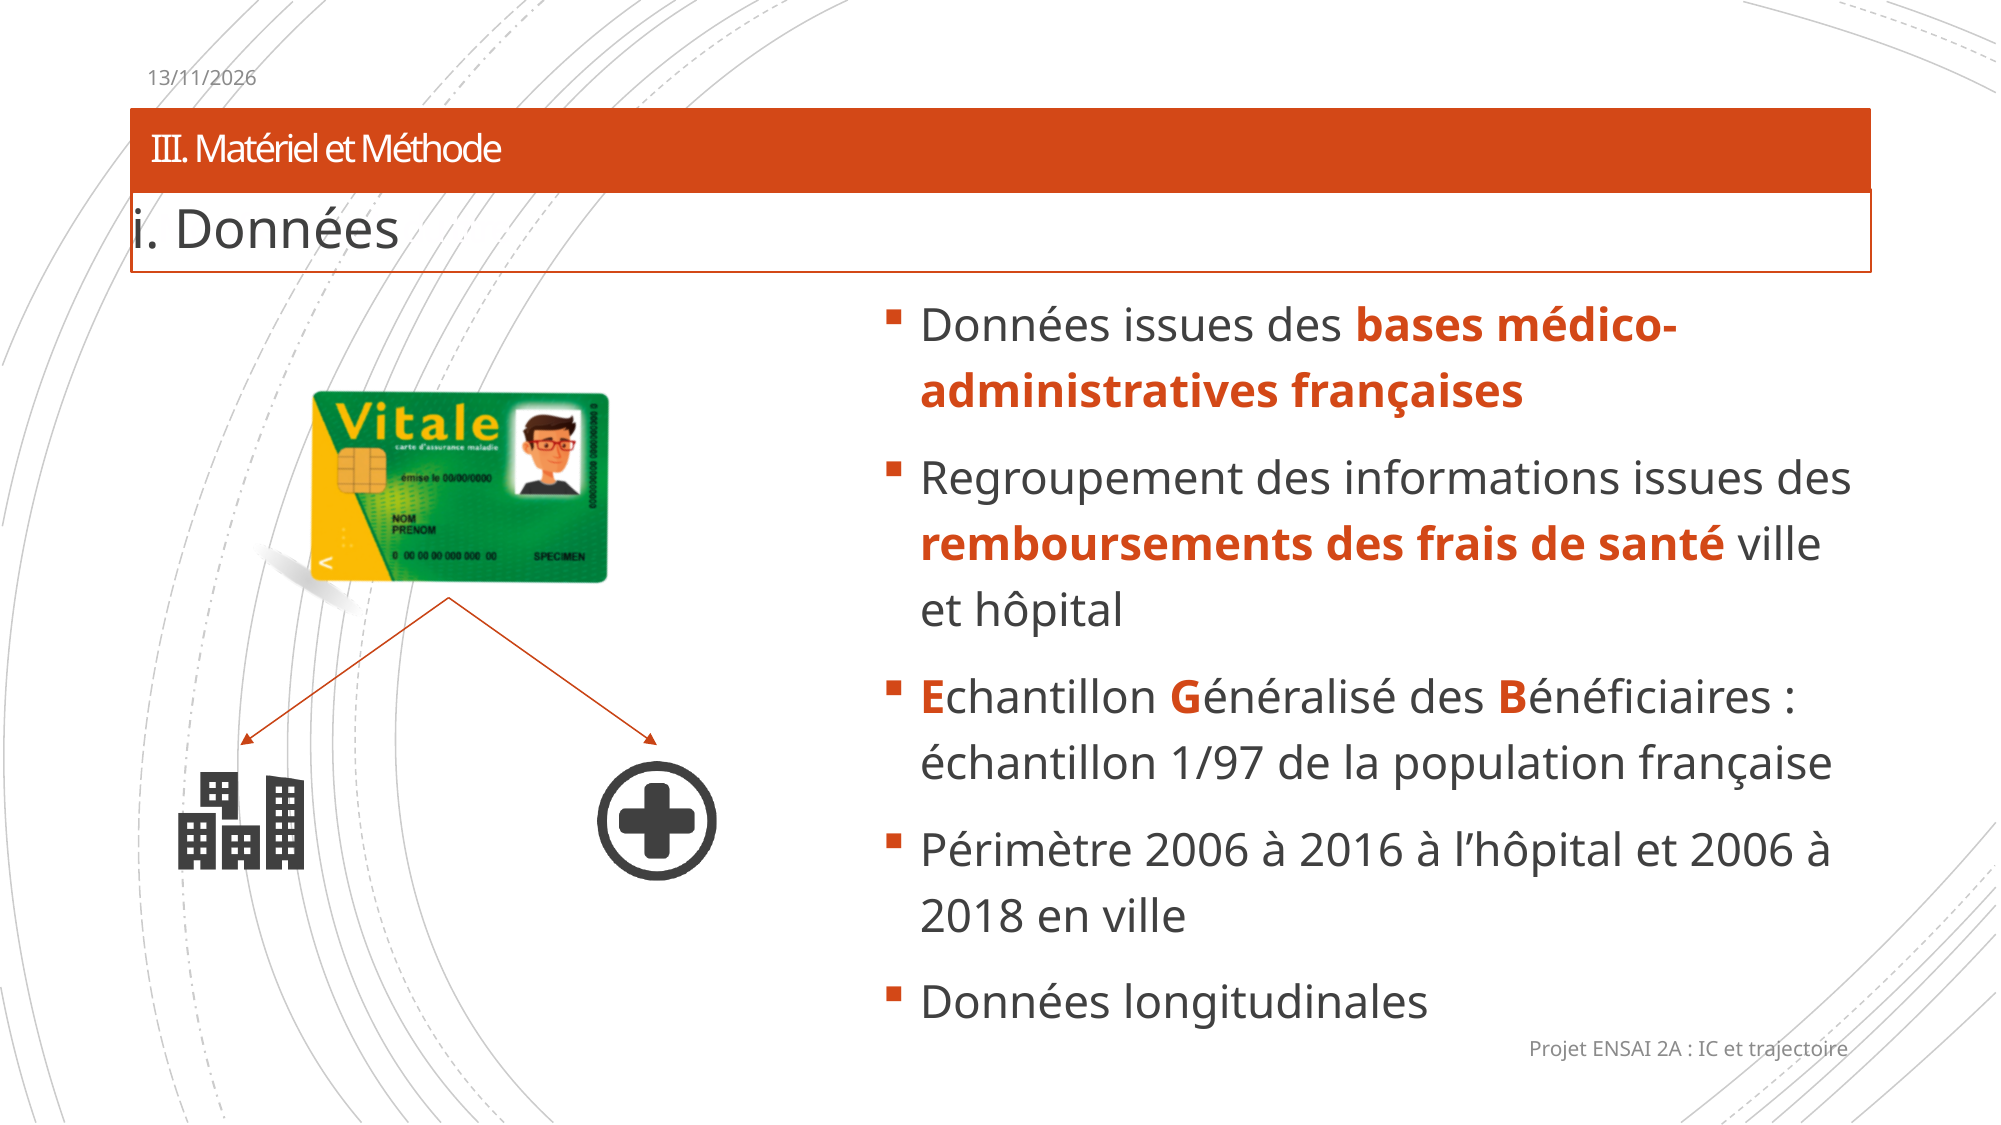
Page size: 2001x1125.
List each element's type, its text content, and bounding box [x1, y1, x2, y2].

footer Projet ENSAI 2A : IC et trajectoire [131, 1021, 1869, 1074]
picture [347, 243, 497, 311]
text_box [165, 311, 733, 896]
text_box i. Données [117, 186, 416, 267]
list Données issues des bases médico-administratives françaises Regroupement des informations issues des remboursements des frais de santé ville et hôpital Echantillon Généralisé des Bénéficiaires : échantillon 1/97 de la population française Périmètre 2006 à 2016 à l’hôpital et 2006 à 2018 en ville Données longitudinales [867, 303, 1873, 1010]
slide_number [131, 52, 732, 105]
title III. Matériel et Méthode [135, 116, 1836, 186]
